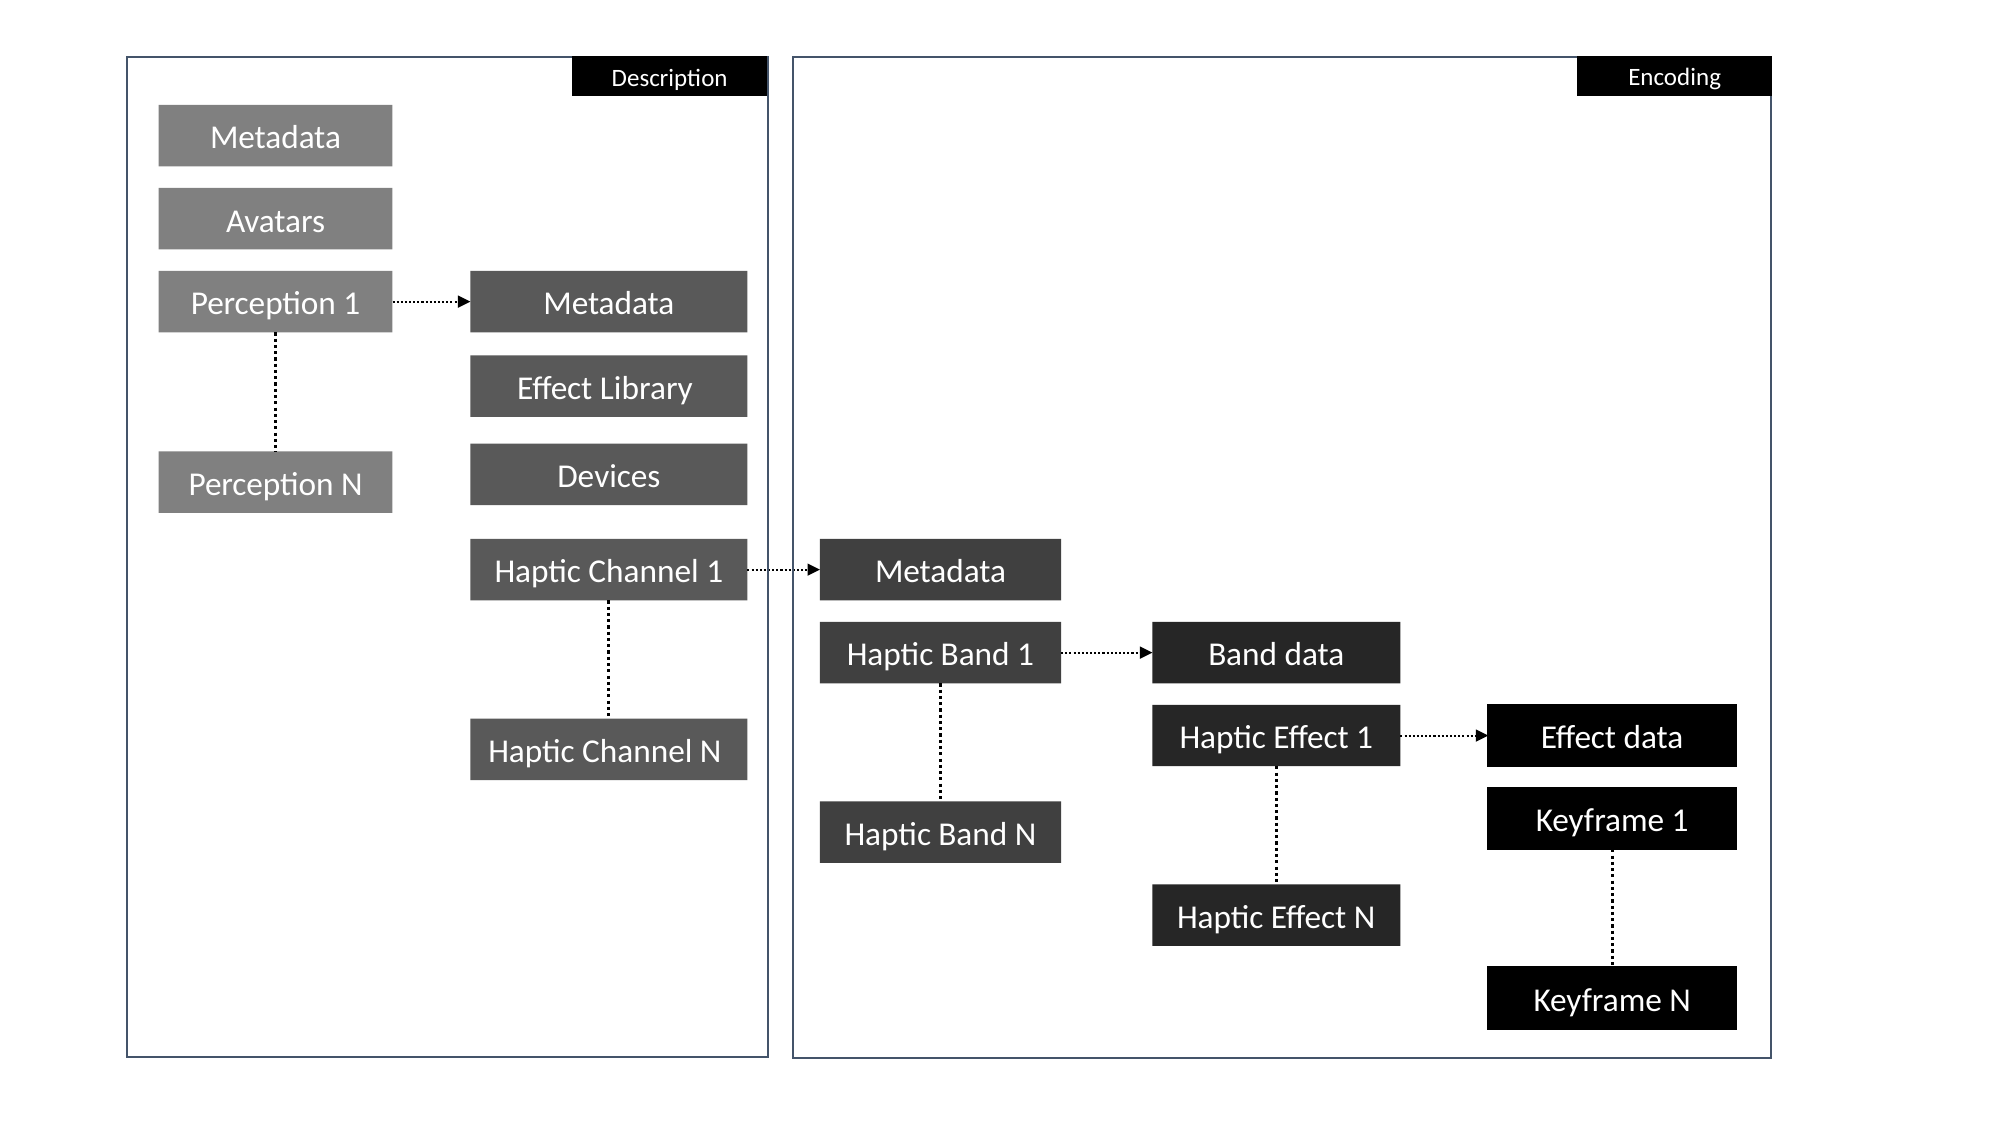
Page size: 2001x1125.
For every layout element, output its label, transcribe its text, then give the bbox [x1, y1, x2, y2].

text_box Description [572, 56, 767, 96]
text_box [792, 56, 1772, 1059]
text_box [126, 56, 769, 1058]
text_box Encoding [1577, 56, 1772, 96]
text_box Effect Library [469, 354, 748, 418]
